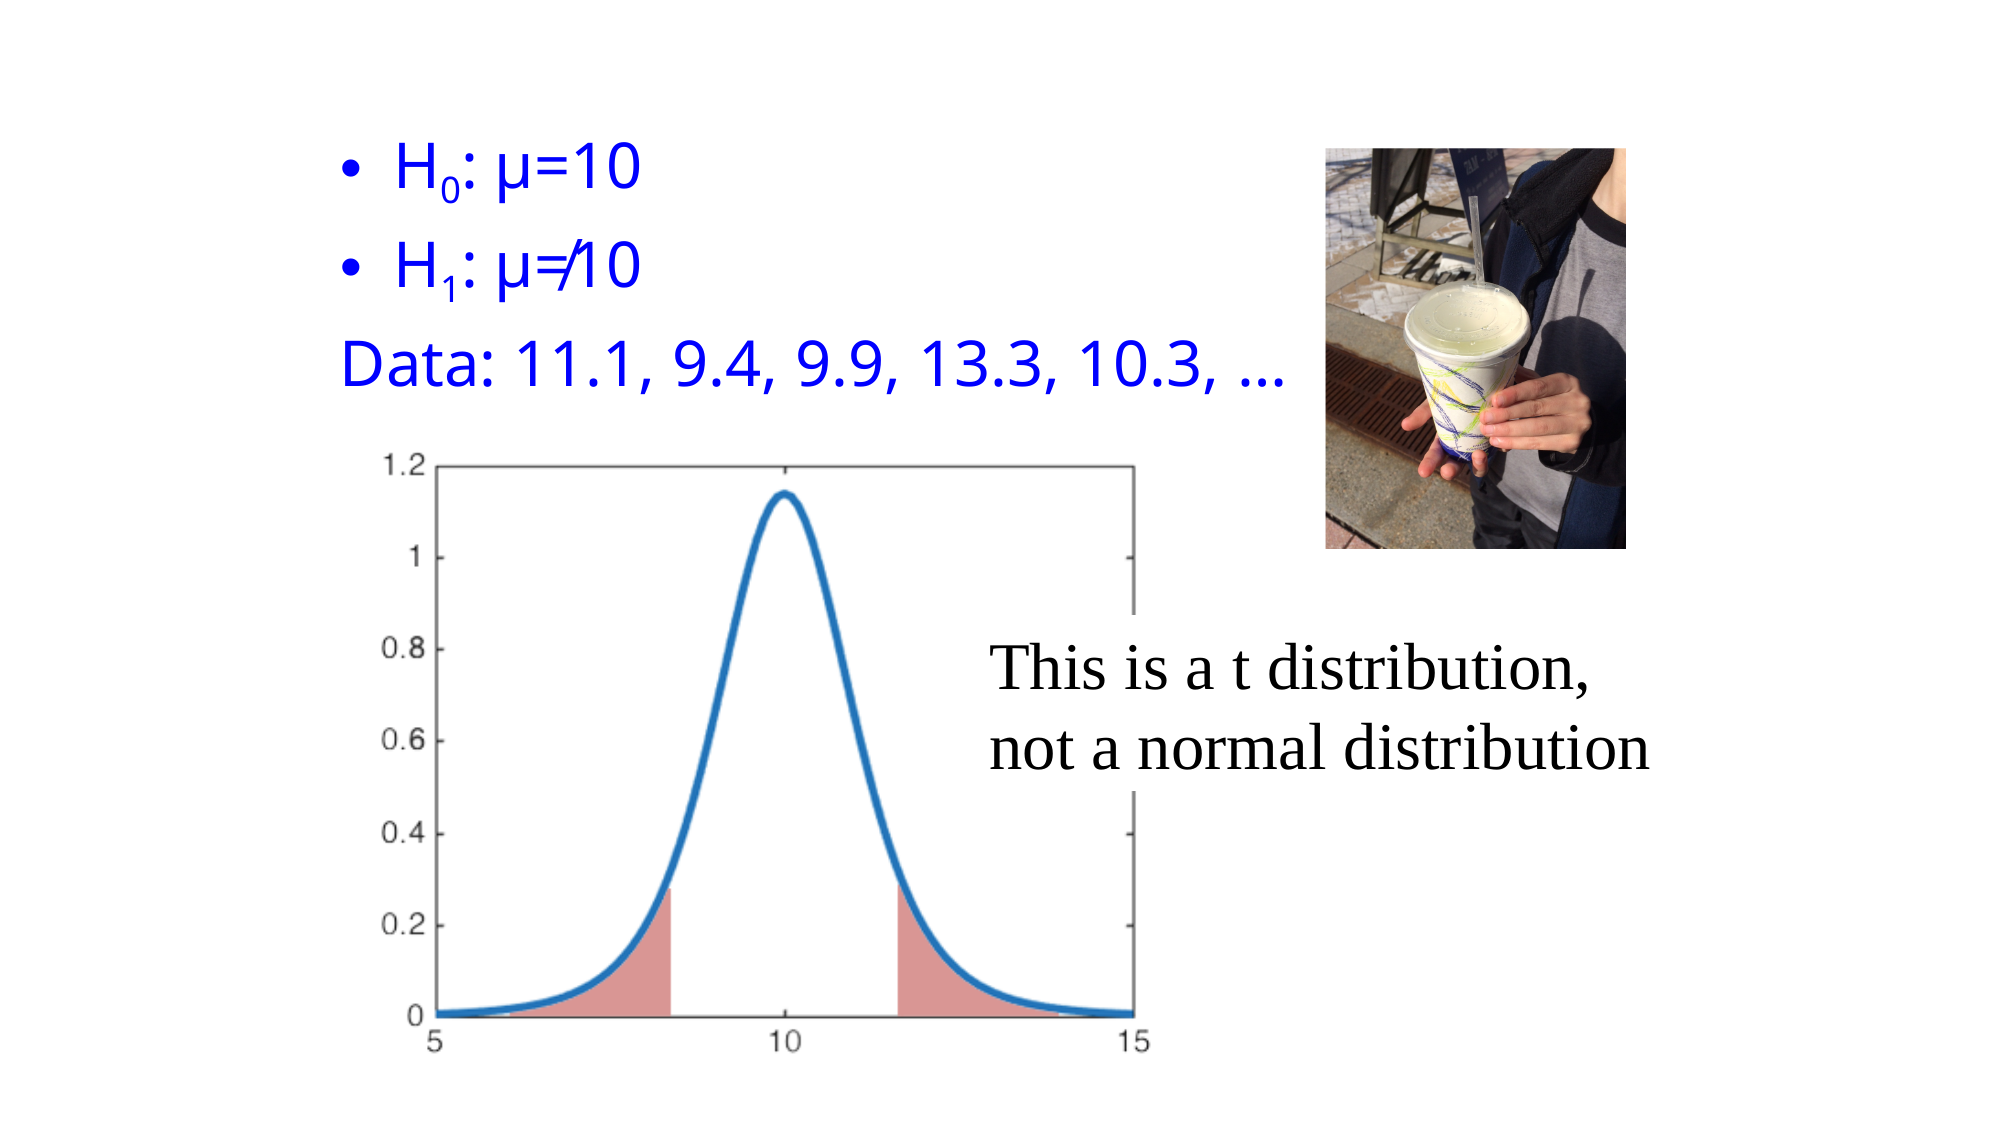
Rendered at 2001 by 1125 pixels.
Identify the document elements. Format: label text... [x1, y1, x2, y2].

picture [1275, 149, 1676, 548]
list H0: μ=10 H1: μ≠10 Data: 11.1, 9.4, 9.9, 13.3, 10.3, … [324, 117, 1308, 414]
text_box This is a t distribution, not a normal distribution [1174, 615, 1676, 791]
picture [361, 436, 1169, 1071]
